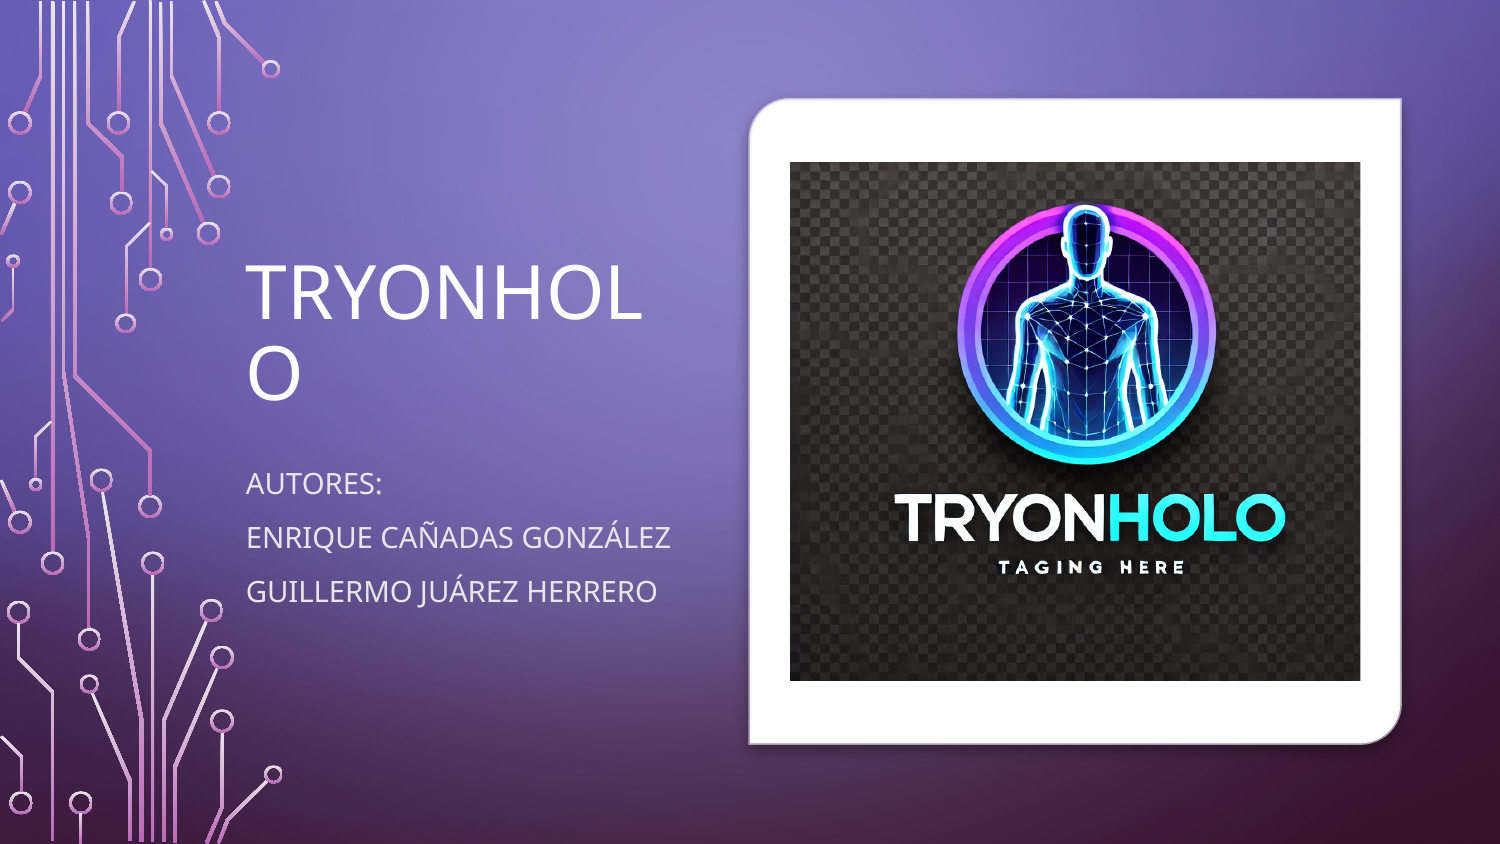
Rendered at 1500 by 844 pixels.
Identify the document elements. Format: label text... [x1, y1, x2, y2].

title TryOnHolo [230, 136, 691, 432]
picture [789, 162, 1361, 681]
text_box [748, 98, 1402, 745]
subtitle Autores: Enrique Cañadas González Guillermo Juárez Herrero [230, 443, 691, 696]
